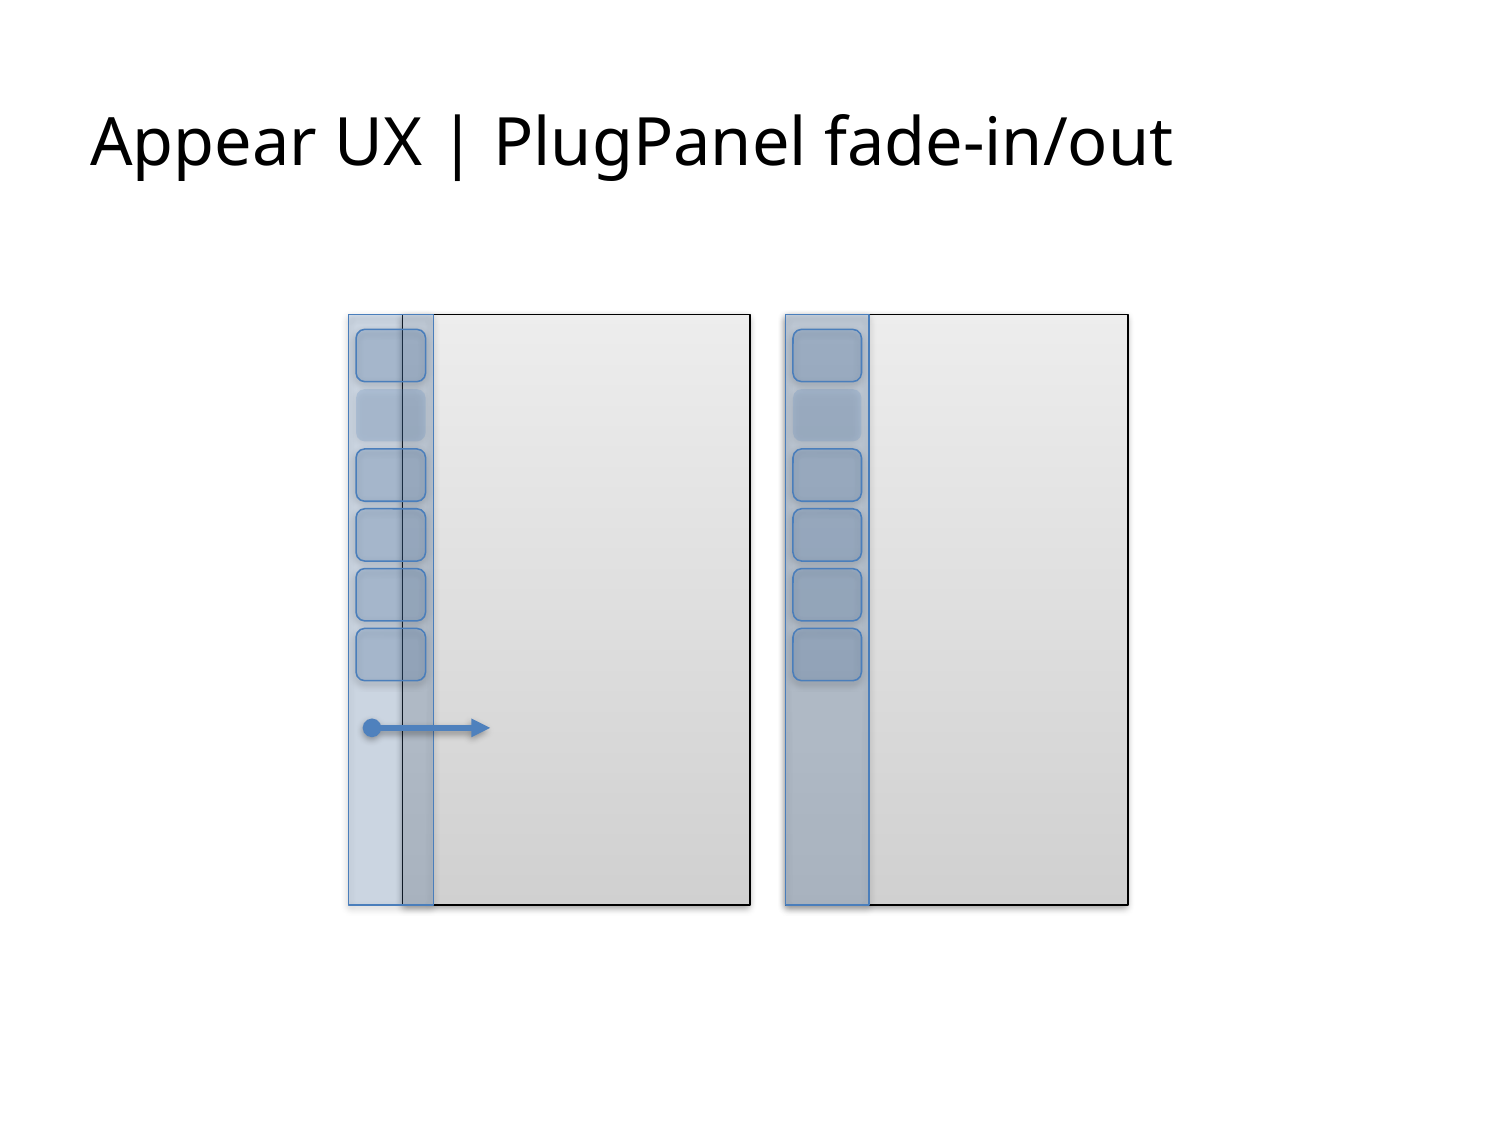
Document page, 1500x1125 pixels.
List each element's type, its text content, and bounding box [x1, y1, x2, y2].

title Appear UX | PlugPanel fade-in/out [75, 45, 1425, 233]
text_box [348, 314, 751, 906]
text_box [785, 314, 1129, 906]
